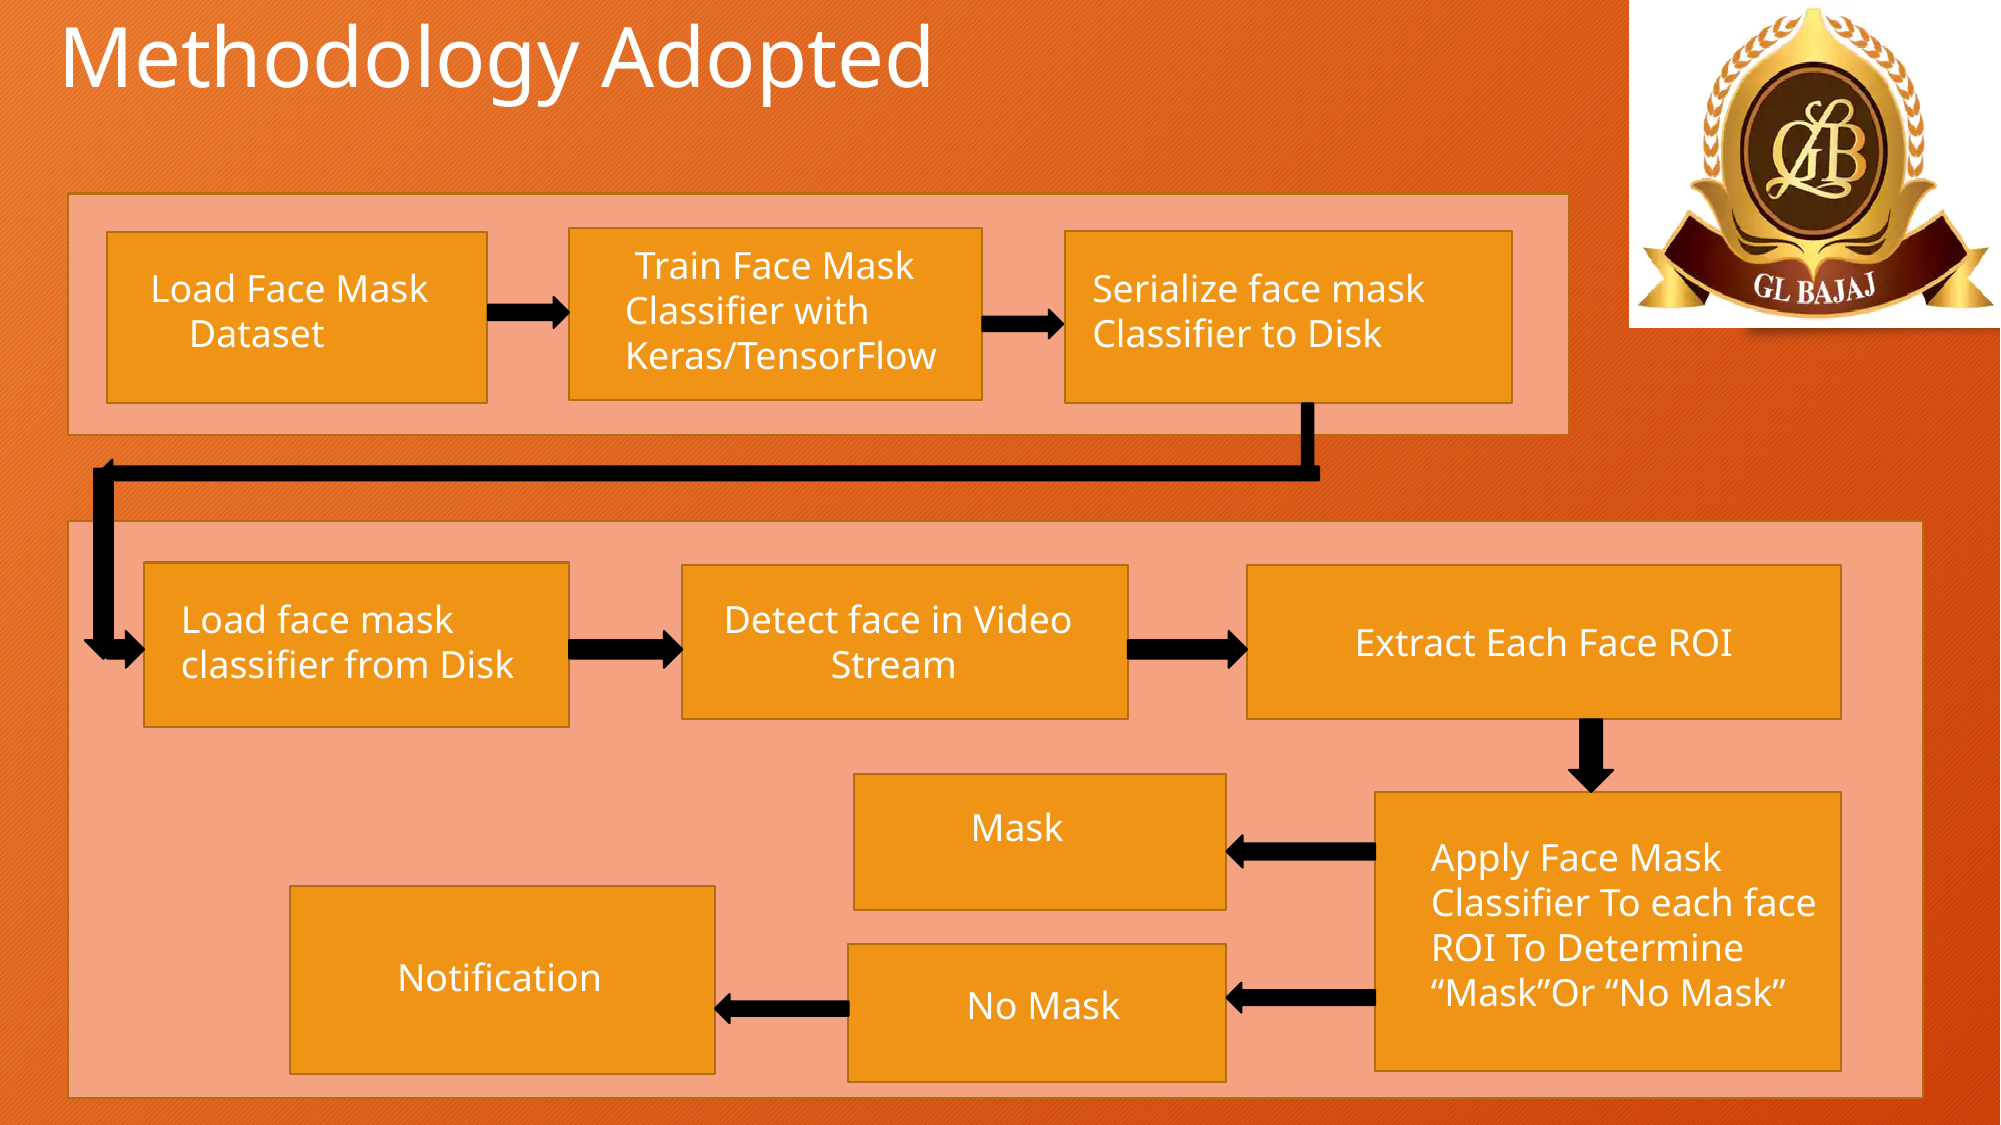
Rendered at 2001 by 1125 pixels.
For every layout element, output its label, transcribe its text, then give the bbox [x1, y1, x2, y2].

text_box [103, 458, 1321, 482]
text_box No Mask [951, 974, 1242, 1035]
text_box [83, 467, 114, 660]
text_box [568, 227, 983, 401]
text_box [847, 943, 1227, 1083]
text_box [67, 520, 1924, 1099]
text_box [289, 885, 716, 1075]
text_box Apply Face Mask Classifier To each face ROI To Determine “Mask”Or “No Mask” [1416, 826, 1883, 1021]
text_box [105, 630, 145, 669]
text_box [1374, 791, 1842, 1072]
text_box Methodology Adopted [44, 0, 1325, 202]
text_box Extract Each Face ROI [1339, 611, 1779, 671]
text_box [1225, 834, 1377, 869]
text_box [1064, 230, 1513, 404]
text_box [1155, 630, 1248, 669]
text_box [106, 231, 488, 404]
text_box [853, 773, 1227, 911]
text_box Mask [877, 797, 1186, 857]
text_box [487, 296, 570, 329]
text_box Train Face Mask Classifier with Keras/TensorFlow [610, 235, 1018, 430]
text_box Load face mask classifier from Disk [166, 588, 564, 738]
text_box [67, 192, 1570, 436]
text_box [1246, 564, 1842, 720]
text_box Detect face in Video Stream [708, 589, 1155, 694]
text_box [681, 564, 1129, 720]
text_box [1300, 402, 1315, 465]
text_box [714, 1000, 850, 1025]
text_box [143, 561, 570, 728]
text_box [1568, 718, 1615, 793]
text_box Load Face Mask Dataset [125, 258, 470, 363]
text_box [1242, 981, 1377, 1014]
text_box [568, 630, 684, 669]
text_box [1018, 308, 1064, 340]
picture [1628, 0, 2000, 347]
text_box Notification [382, 946, 756, 1007]
text_box Serialize face mask Classifier to Disk [1077, 257, 1502, 363]
